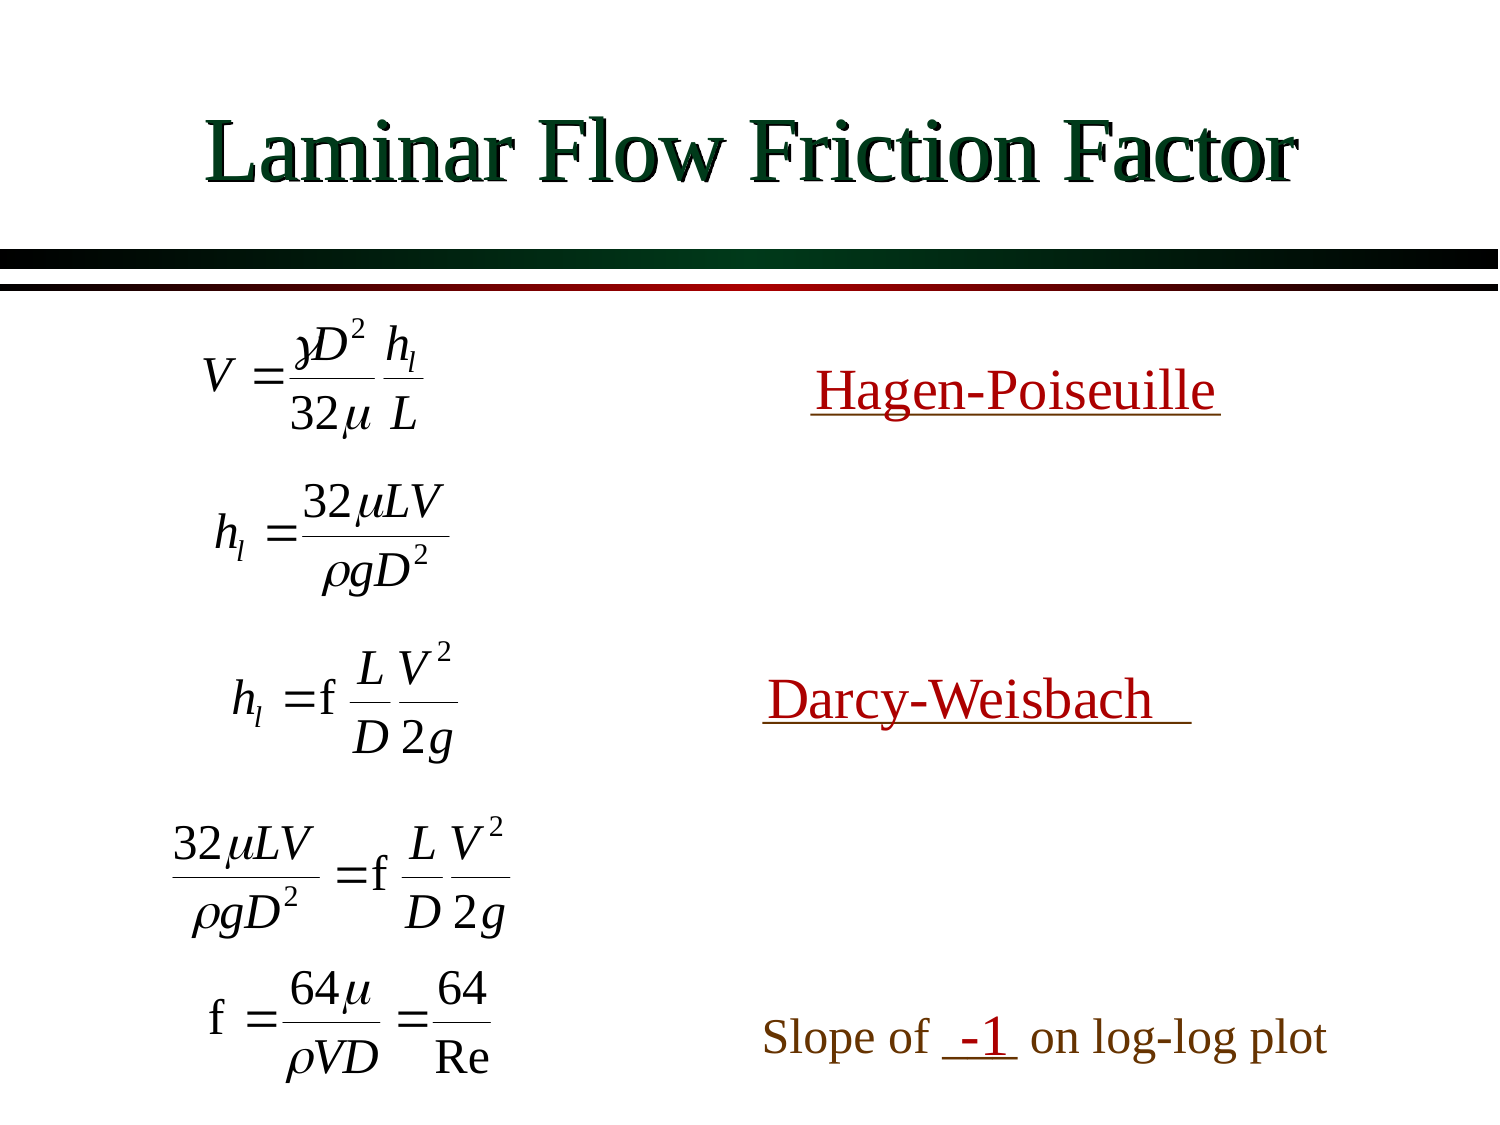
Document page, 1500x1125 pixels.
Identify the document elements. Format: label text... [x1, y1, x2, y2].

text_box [201, 309, 430, 446]
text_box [168, 808, 515, 945]
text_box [227, 633, 464, 770]
text_box Slope of ___ on log-log plot [1088, 995, 1343, 1071]
title Laminar Flow Friction Factor [112, 49, 1388, 238]
text_box -1 [946, 989, 1088, 1075]
text_box Hagen-Poiseuille [800, 343, 1280, 429]
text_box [210, 473, 455, 604]
text_box Darcy-Weisbach [752, 652, 1467, 738]
text_box Slope of ___ on log-log plot [746, 995, 946, 1071]
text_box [204, 959, 495, 1090]
